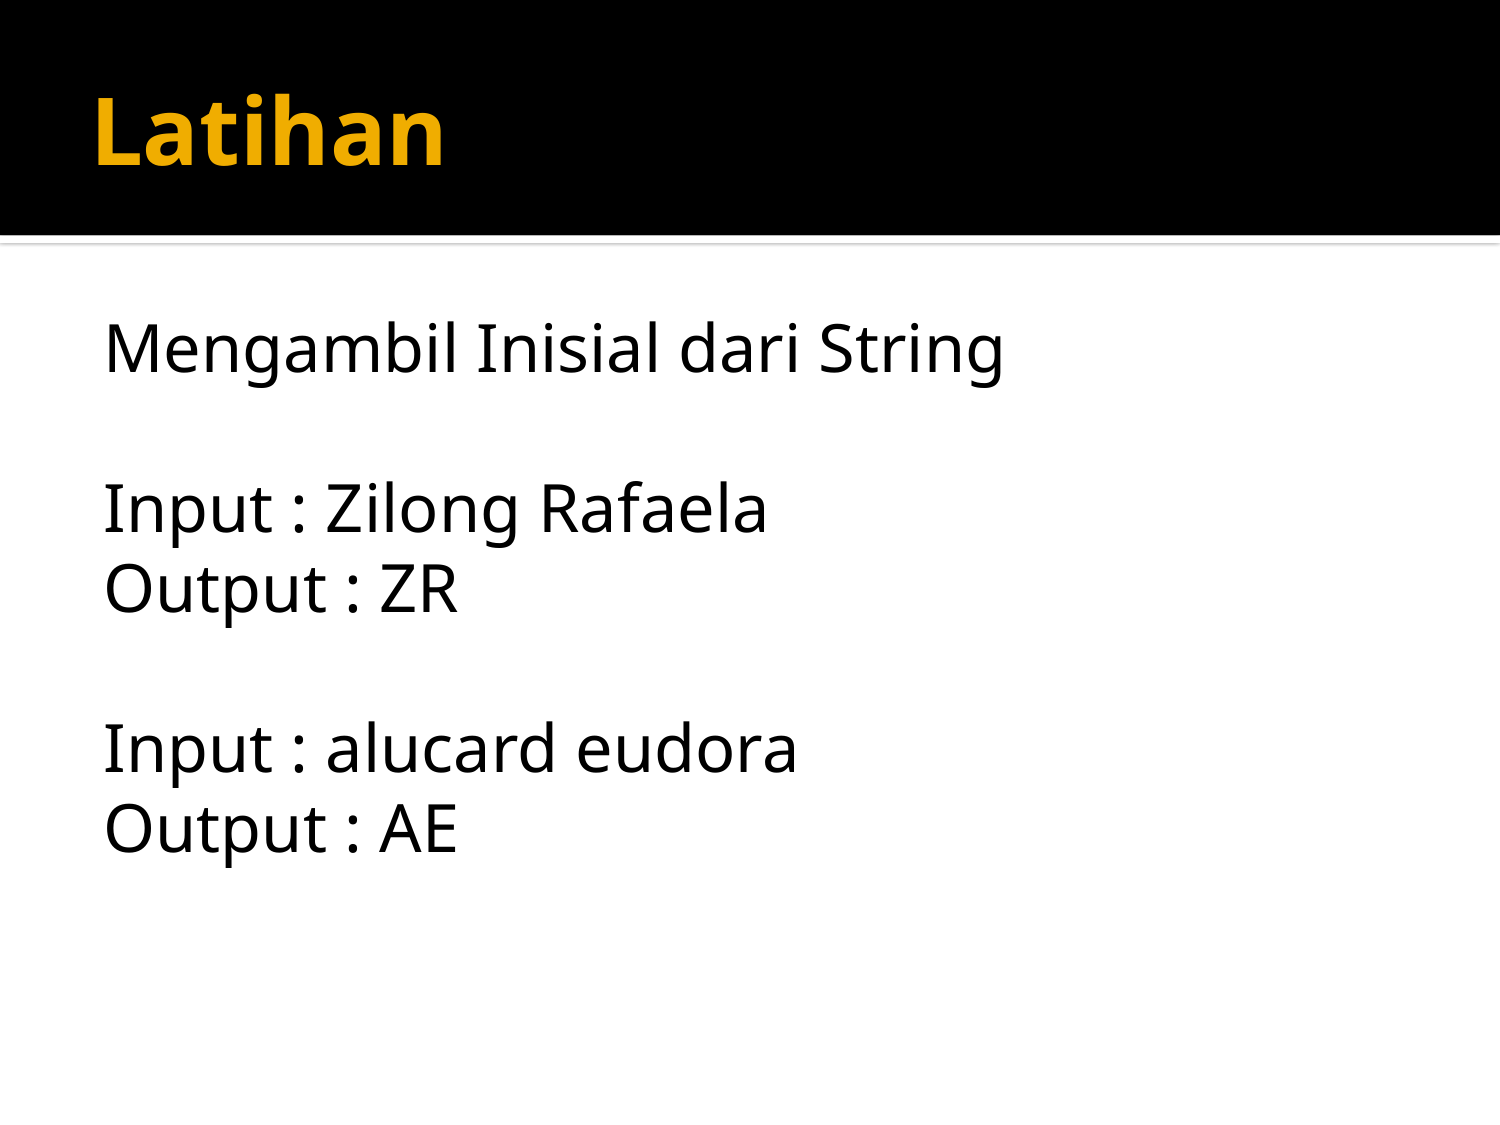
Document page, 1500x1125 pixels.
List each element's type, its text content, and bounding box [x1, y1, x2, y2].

title Latihan [75, 25, 1425, 231]
list Mengambil Inisial dari String Input : Zilong Rafaela Output : ZR Input : alucard eudora Output : AE [75, 291, 1425, 1050]
